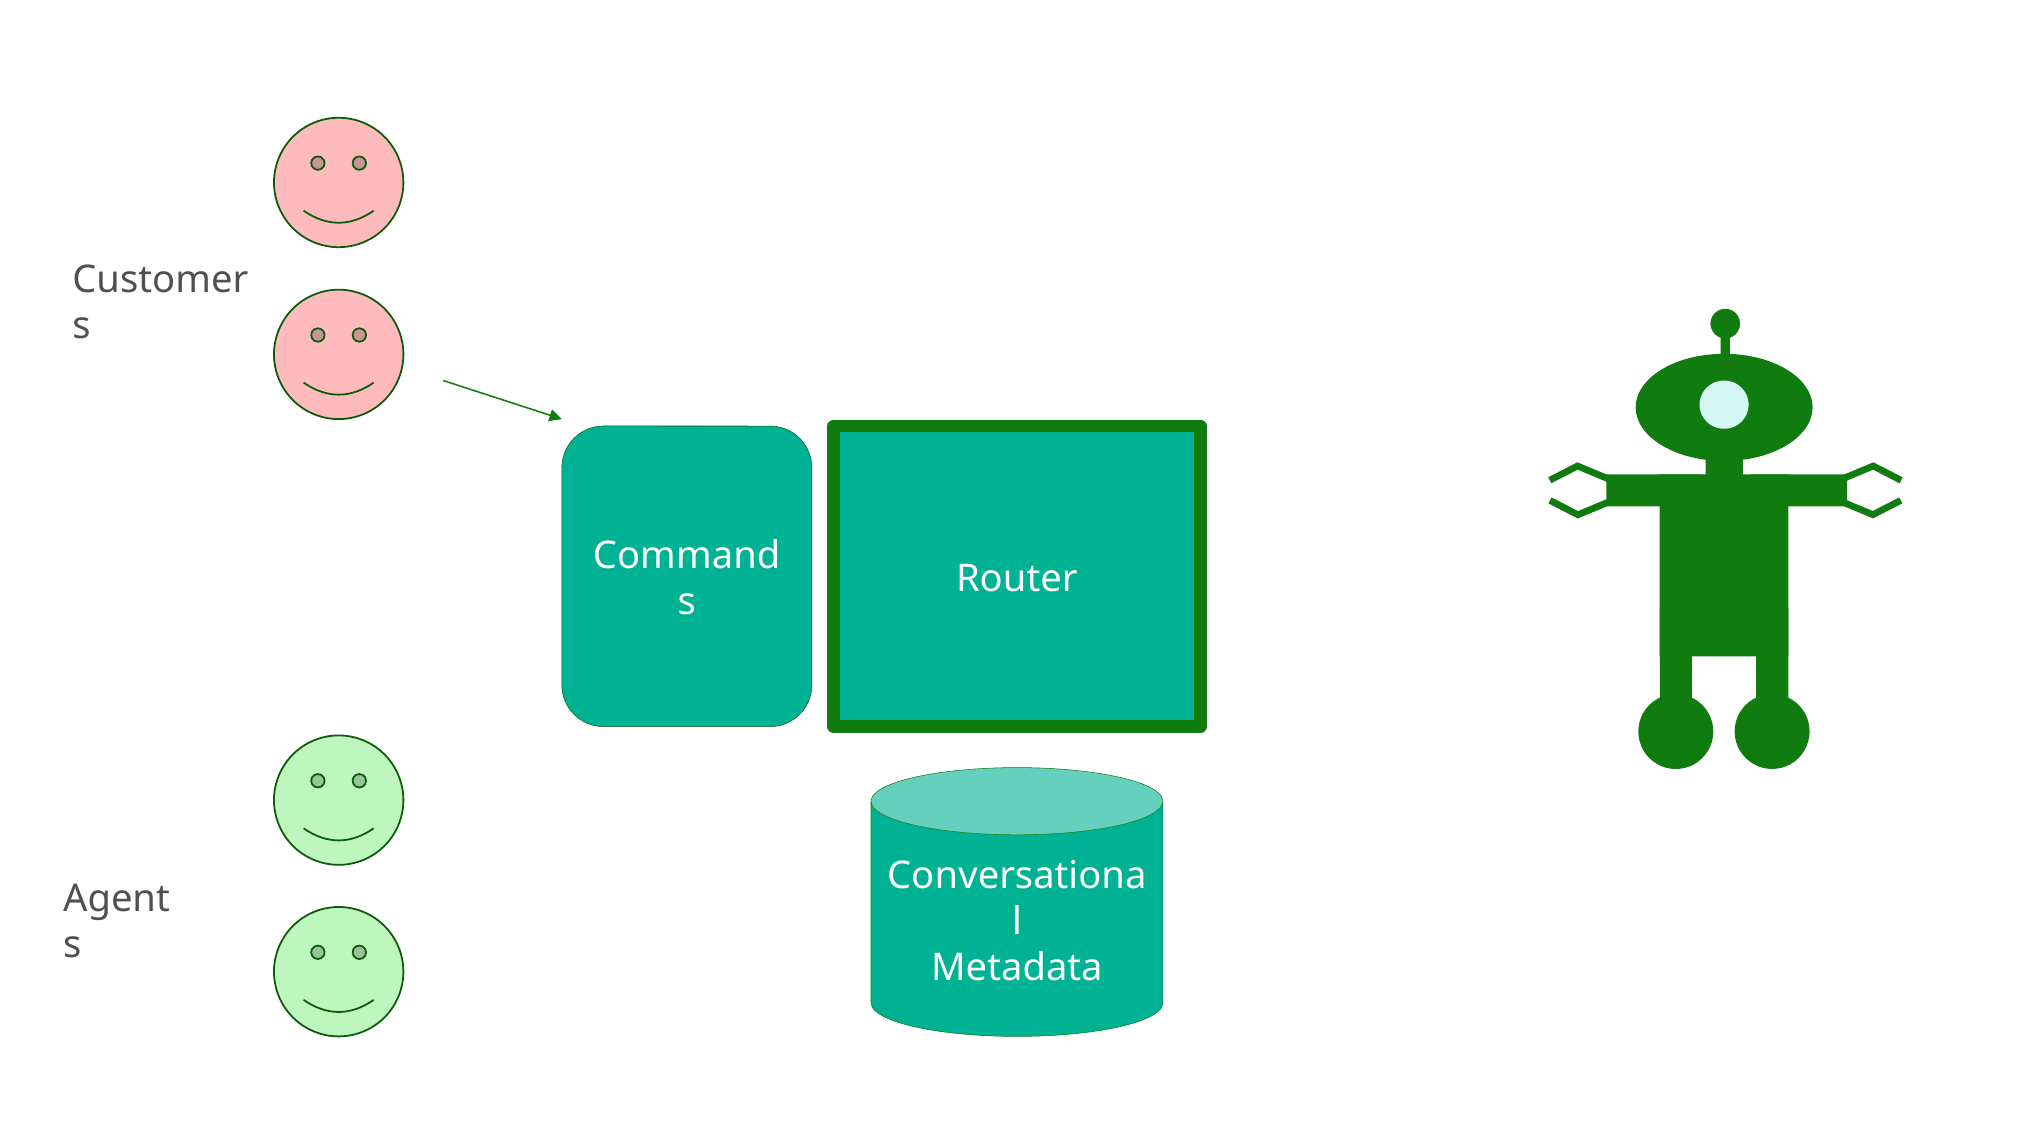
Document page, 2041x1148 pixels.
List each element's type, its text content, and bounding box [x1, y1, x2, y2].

text_box [273, 288, 405, 421]
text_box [1547, 308, 1904, 770]
text_box Conversational Metadata [870, 766, 1164, 1038]
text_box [443, 380, 563, 420]
text_box Commands [560, 425, 813, 728]
text_box Router [832, 425, 1201, 727]
text_box [273, 906, 405, 1038]
text_box Agents [48, 865, 202, 973]
text_box [273, 734, 405, 866]
text_box [273, 116, 405, 249]
text_box Customers [57, 246, 271, 354]
